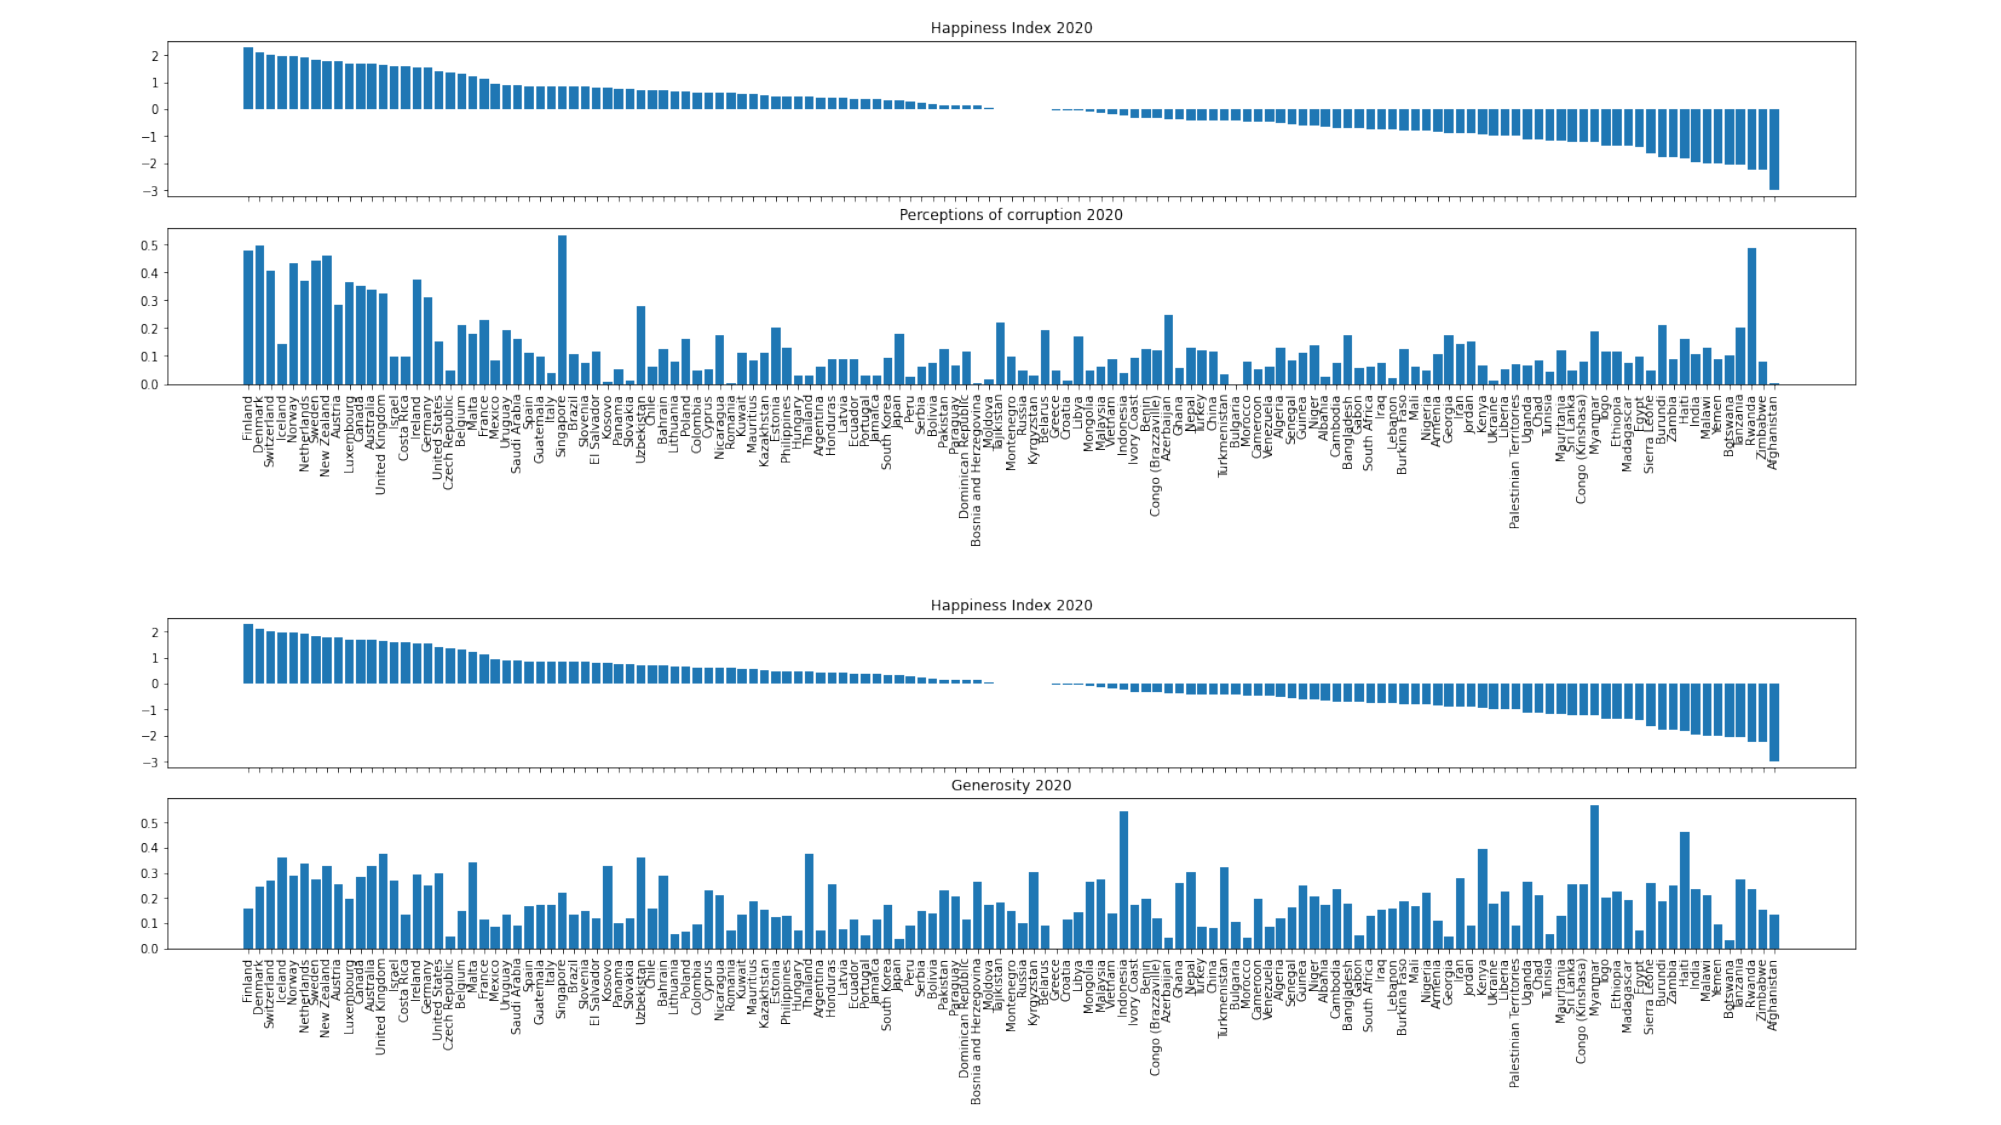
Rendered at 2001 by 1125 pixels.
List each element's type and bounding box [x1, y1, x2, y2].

picture [130, 590, 1864, 1113]
picture [130, 12, 1864, 555]
